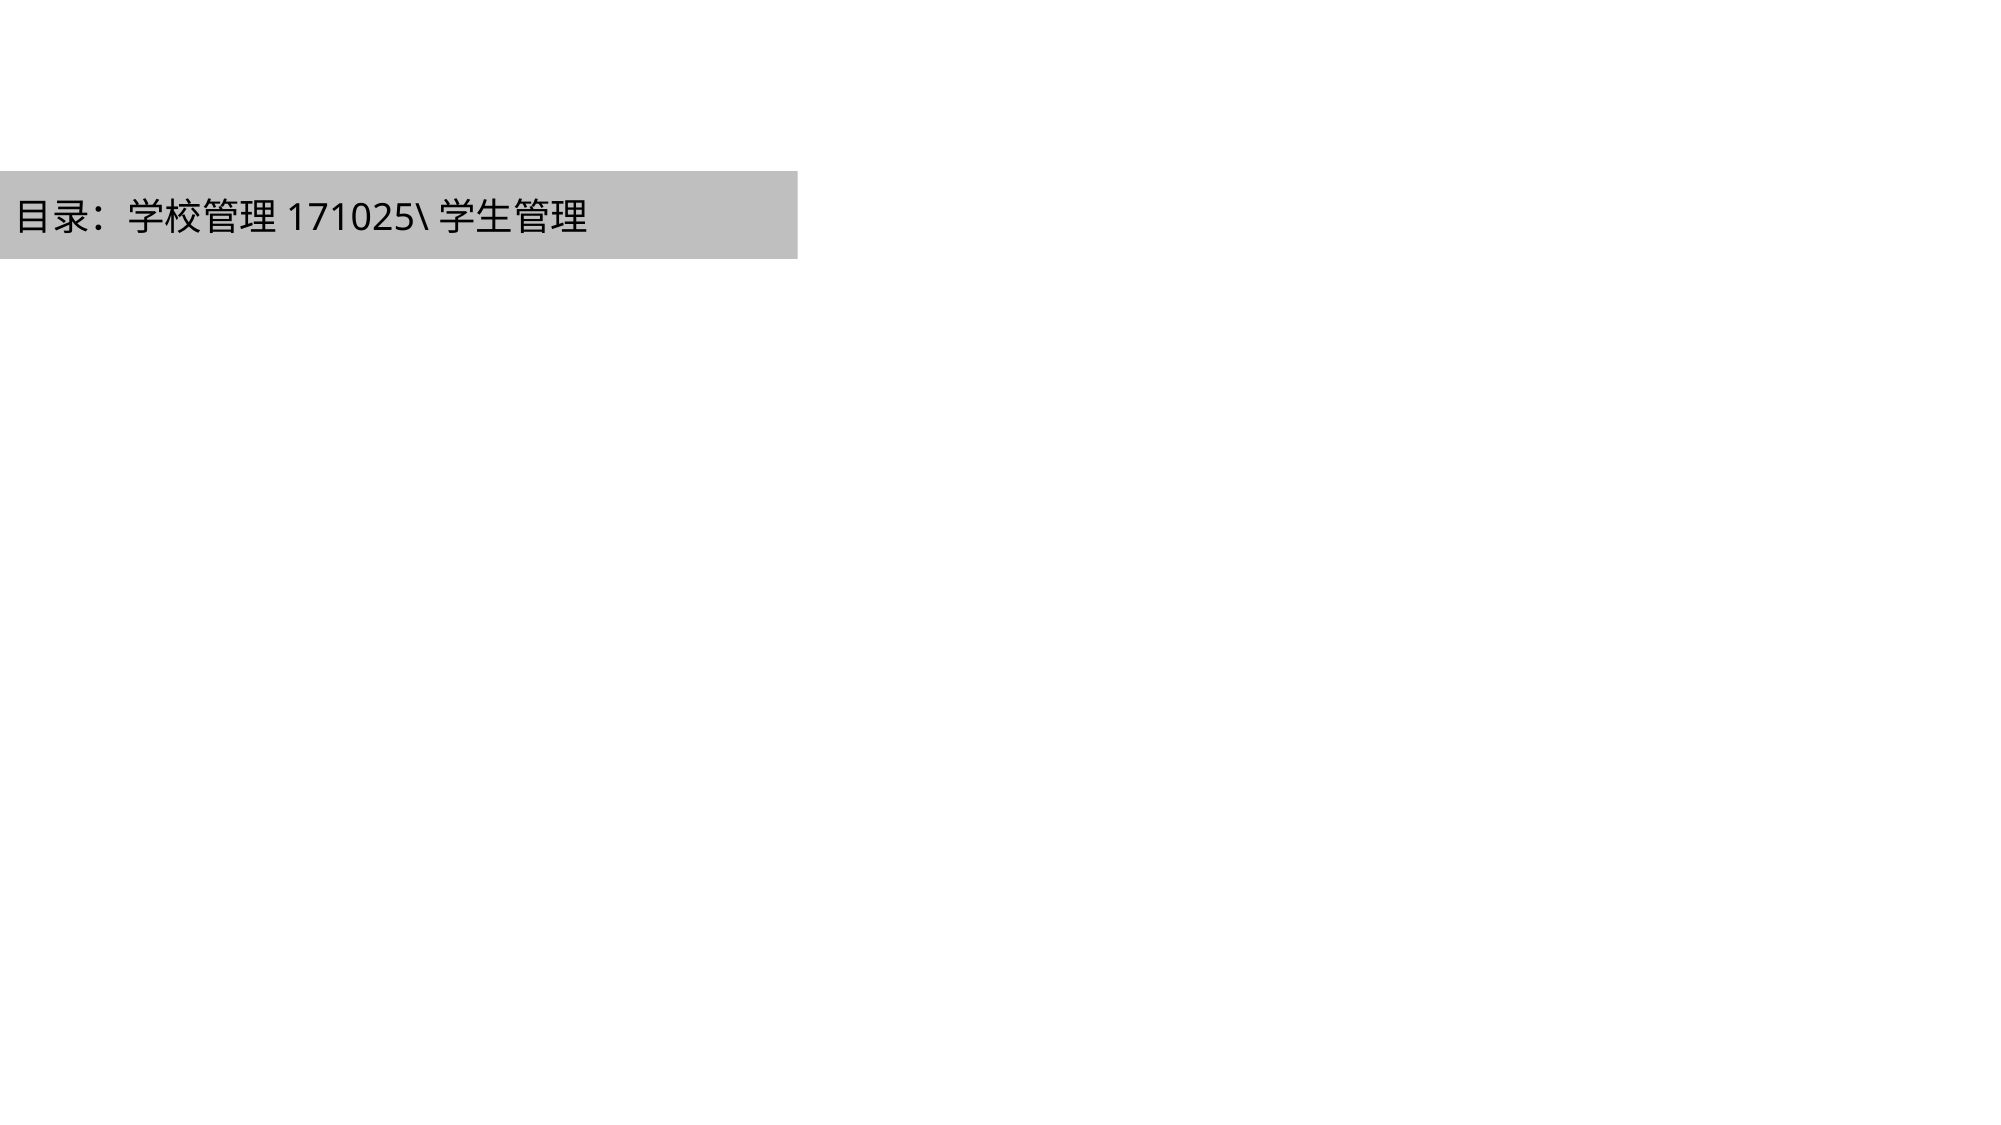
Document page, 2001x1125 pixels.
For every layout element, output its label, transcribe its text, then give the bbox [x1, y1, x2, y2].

text_box 目录：学校管理171025\学生管理 [0, 170, 799, 260]
